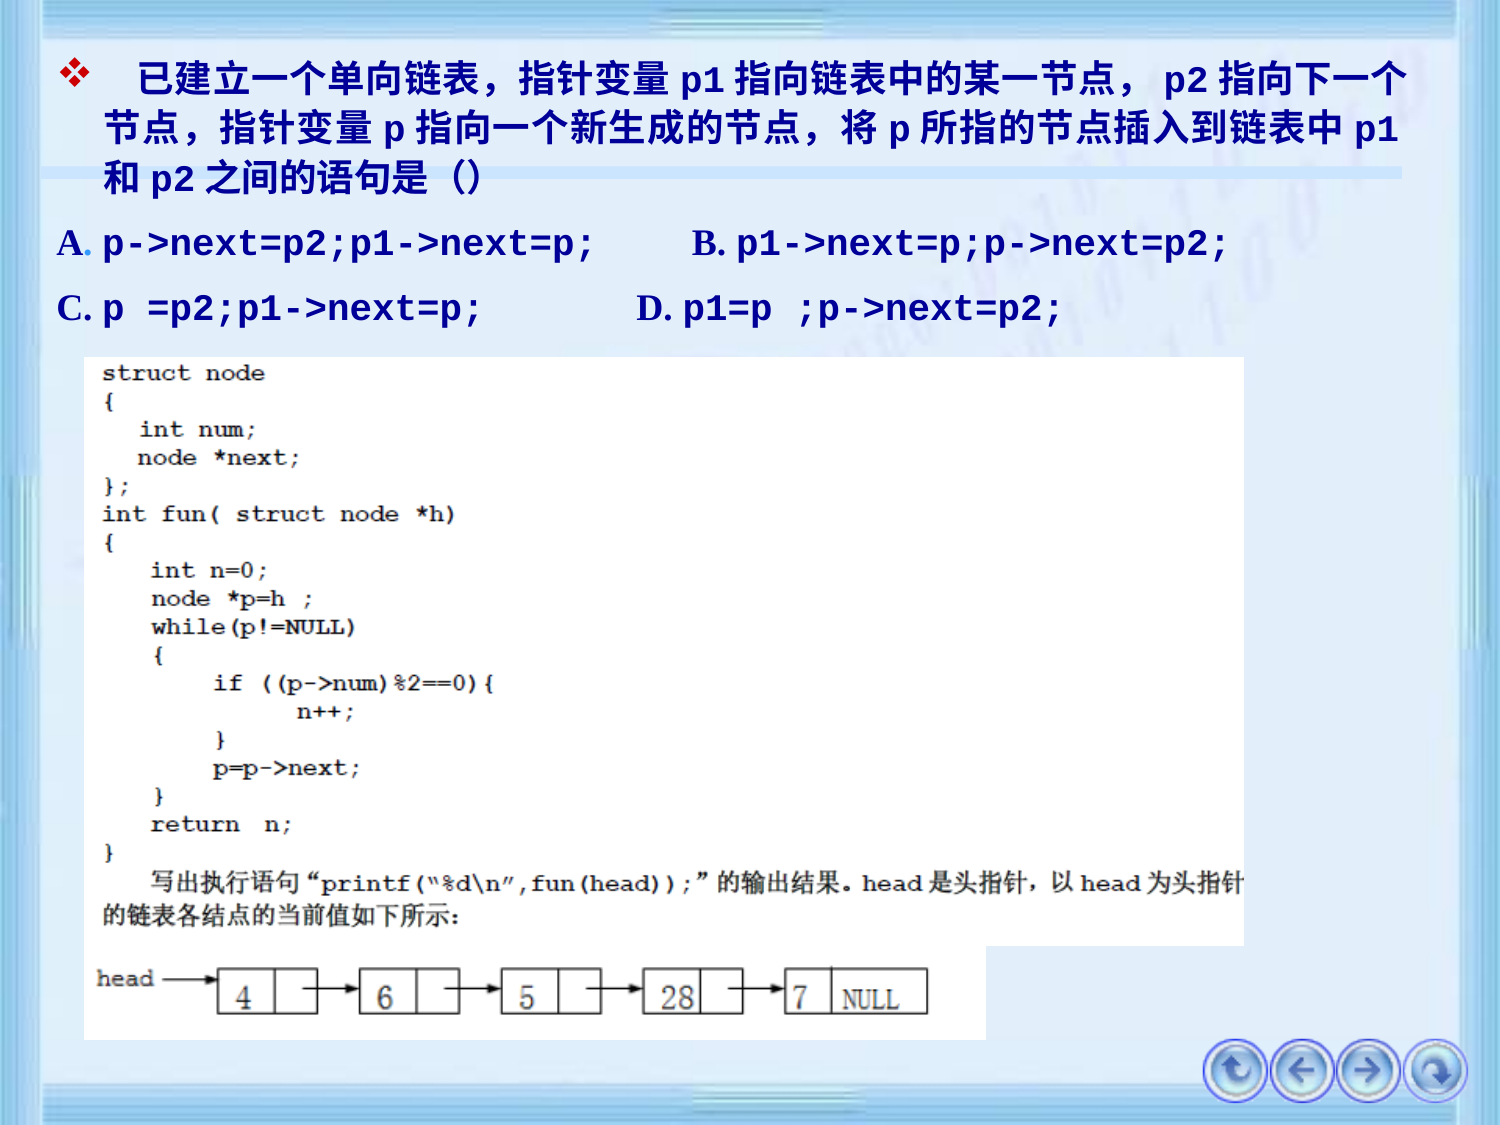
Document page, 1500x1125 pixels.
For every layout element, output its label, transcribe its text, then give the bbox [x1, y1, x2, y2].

list 已建立一个单向链表，指针变量p1指向链表中的某一节点，p2指向下一个节点，指针变量p指向一个新生成的节点，将p所指的节点插入到链表中p1和p2之间的语句是（） A. p->next=p2;p1->next=p; B. p1->next=p;p->next=p2; C. p =p2;p1->next=p; D. p1=p ;p->next=p2; [41, 42, 1424, 1035]
picture [0, 0, 1500, 1125]
